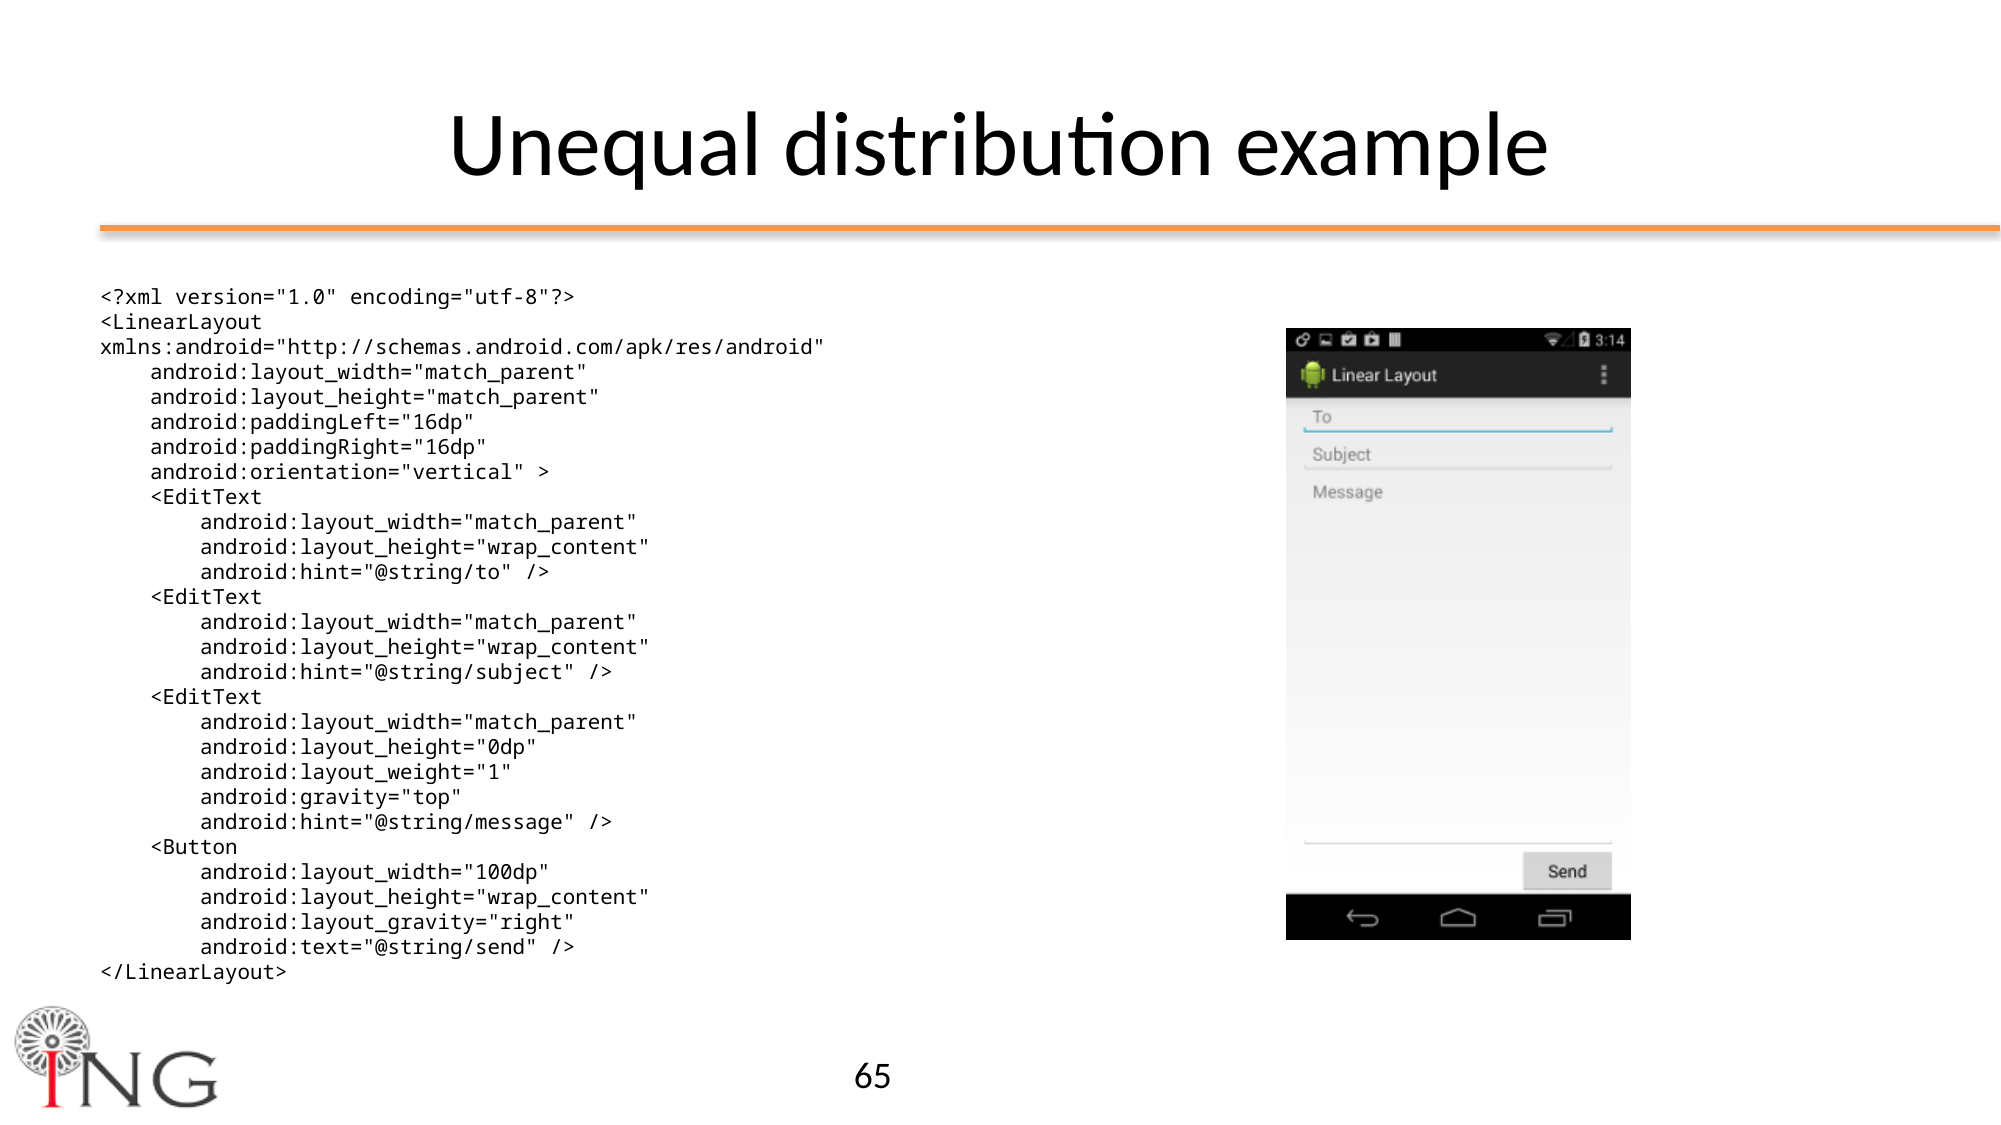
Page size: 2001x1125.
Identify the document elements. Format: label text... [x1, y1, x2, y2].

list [1286, 327, 1631, 940]
slide_number 65 [839, 1043, 1900, 1104]
picture [0, 987, 244, 1125]
title Unequal distribution example [99, 45, 1900, 233]
list <?xml version="1.0" encoding="utf-8"?> <LinearLayout xmlns:android="http://schemas.android.com/apk/res/android" android:layout_width="match_parent" android:layout_height="match_parent" android:paddingLeft="16dp" android:paddingRight="16dp" android:orientation="vertical" > <EditText android:layout_width="match_parent" android:layout_height="wrap_content" android:hint="@string/to" /> <EditText android:layout_width="match_parent" android:layout_height="wrap_content" android:hint="@string/subject" /> <EditText android:layout_width="match_parent" android:layout_height="0dp" android:layout_weight="1" android:gravity="top" android:hint="@string/message" /> <Button android:layout_width="100dp" android:layout_height="wrap_content" android:layout_gravity="right" android:text="@string/send" /> </LinearLayout> [99, 283, 933, 984]
